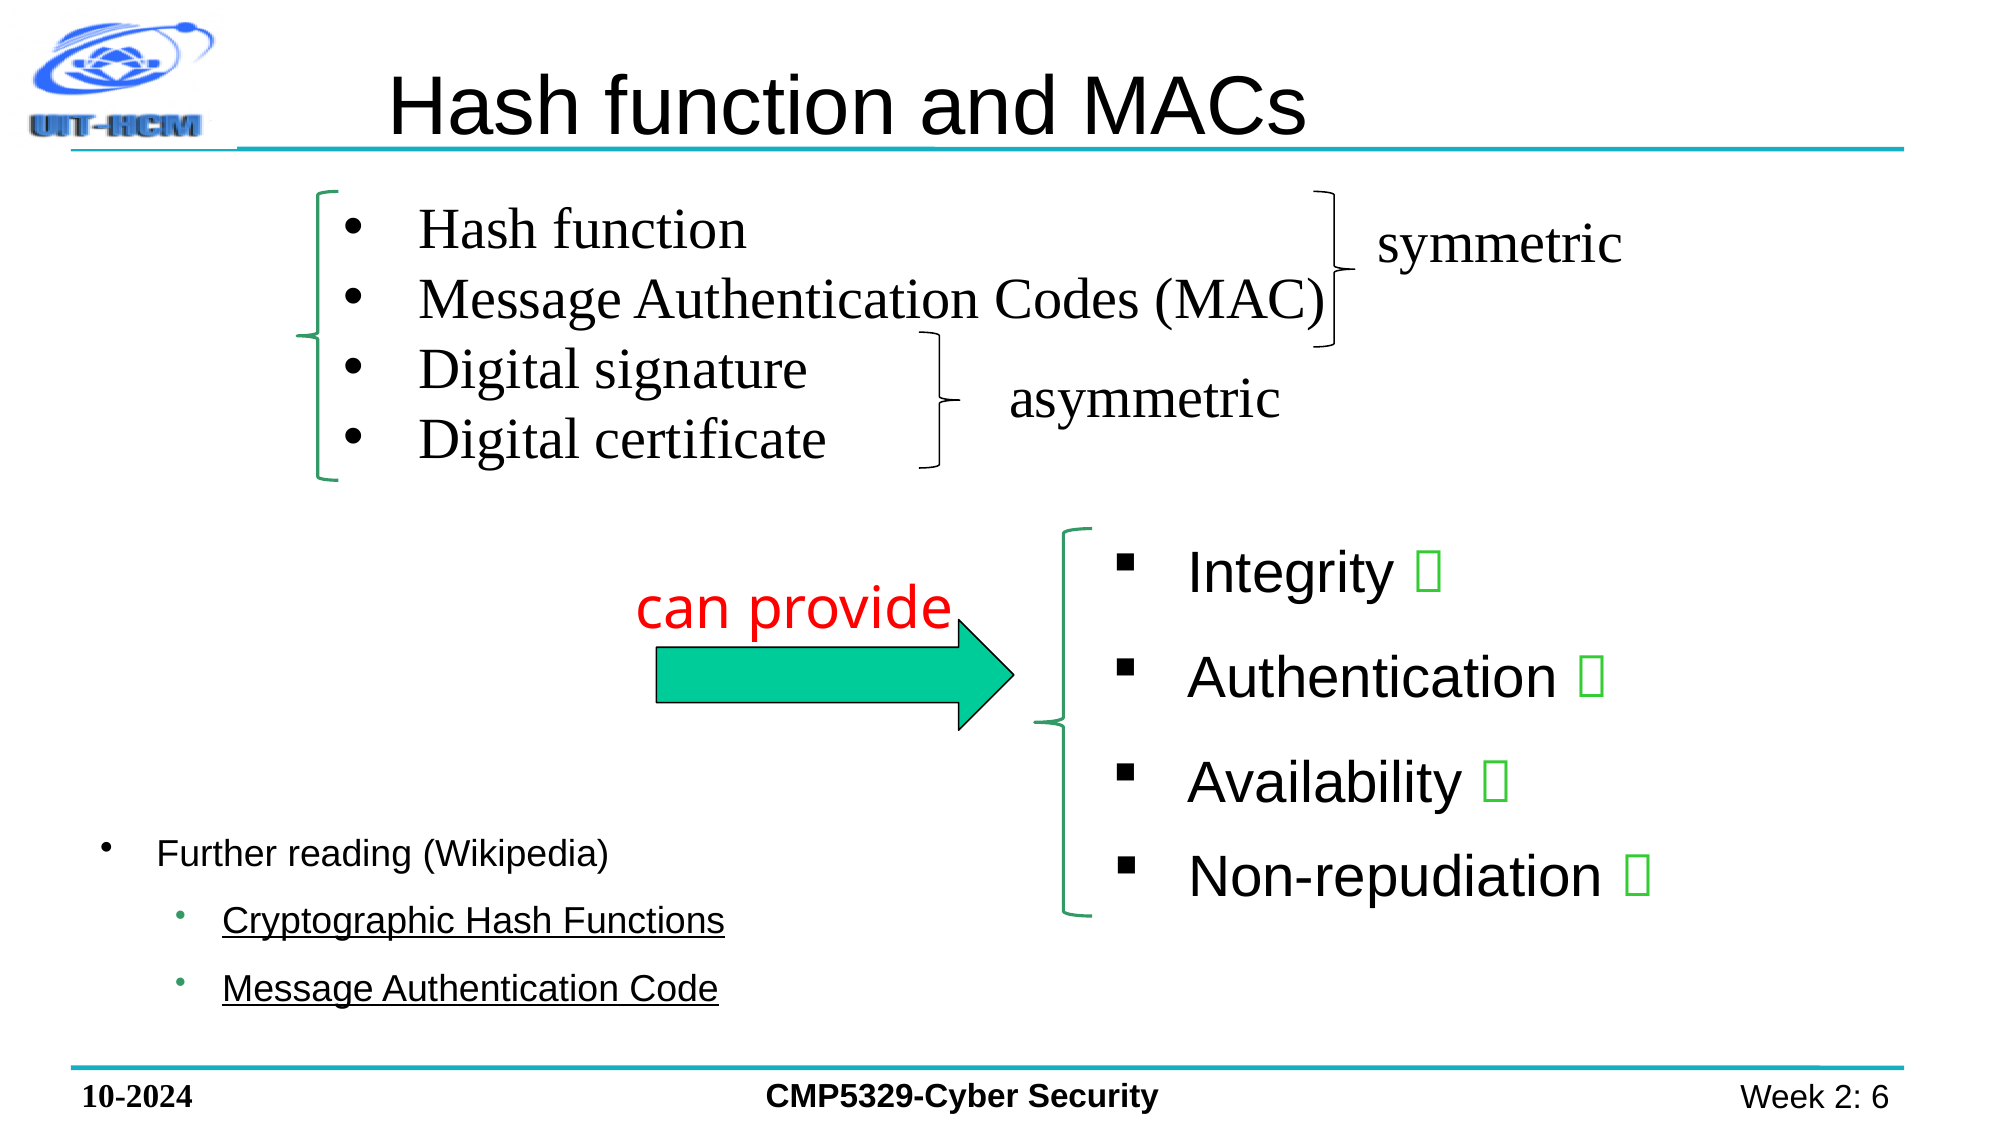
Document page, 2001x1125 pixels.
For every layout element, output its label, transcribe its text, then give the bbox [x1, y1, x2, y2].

text_box asymmetric [994, 351, 1296, 437]
text_box can provide [620, 562, 968, 648]
text_box [1313, 191, 1355, 347]
picture [7, 8, 237, 149]
text_box Authentication  [1097, 631, 1625, 717]
text_box symmetric [1362, 196, 1639, 282]
title Hash function and MACs [372, 36, 1466, 167]
text_box Hash function Message Authentication Codes (MAC) Digital signature Digital certificate [328, 183, 1342, 478]
text_box [918, 332, 960, 469]
text_box Integrity  [1097, 527, 1462, 612]
text_box [1034, 528, 1093, 917]
text_box [656, 619, 1014, 731]
text_box [297, 191, 339, 481]
text_box Further reading (Wikipedia) Cryptographic Hash Functions Message Authentication Code [85, 798, 1064, 1034]
text_box Non-repudiation  [1098, 830, 1671, 916]
text_box Availability  [1097, 736, 1529, 822]
